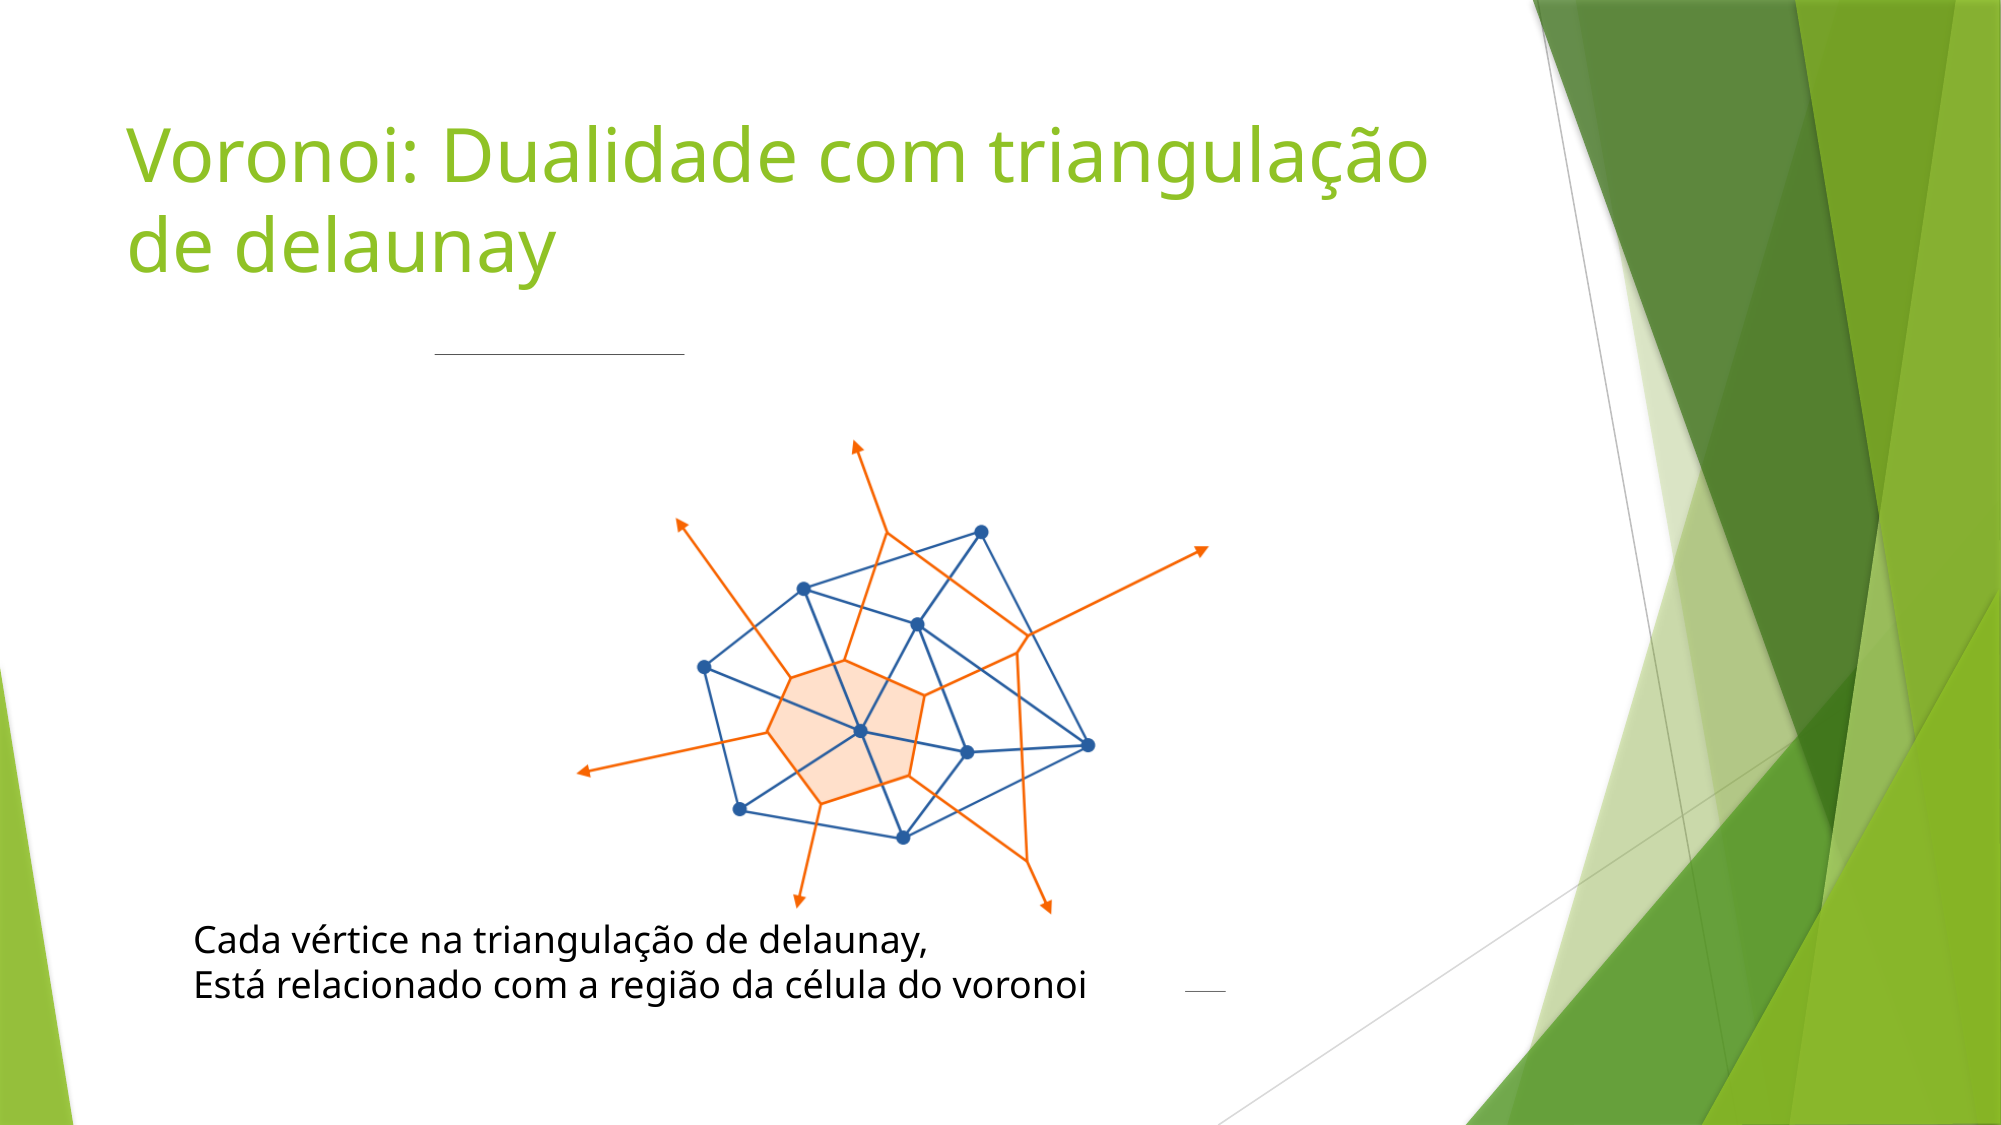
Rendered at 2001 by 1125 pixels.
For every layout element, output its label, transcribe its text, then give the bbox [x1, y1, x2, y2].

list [388, 353, 1244, 992]
title Voronoi: Dualidade com triangulação de delaunay [111, 99, 1522, 317]
text_box Cada vértice na triangulação de delaunay, Está relacionado com a região da célula do voronoi [178, 908, 1104, 1013]
